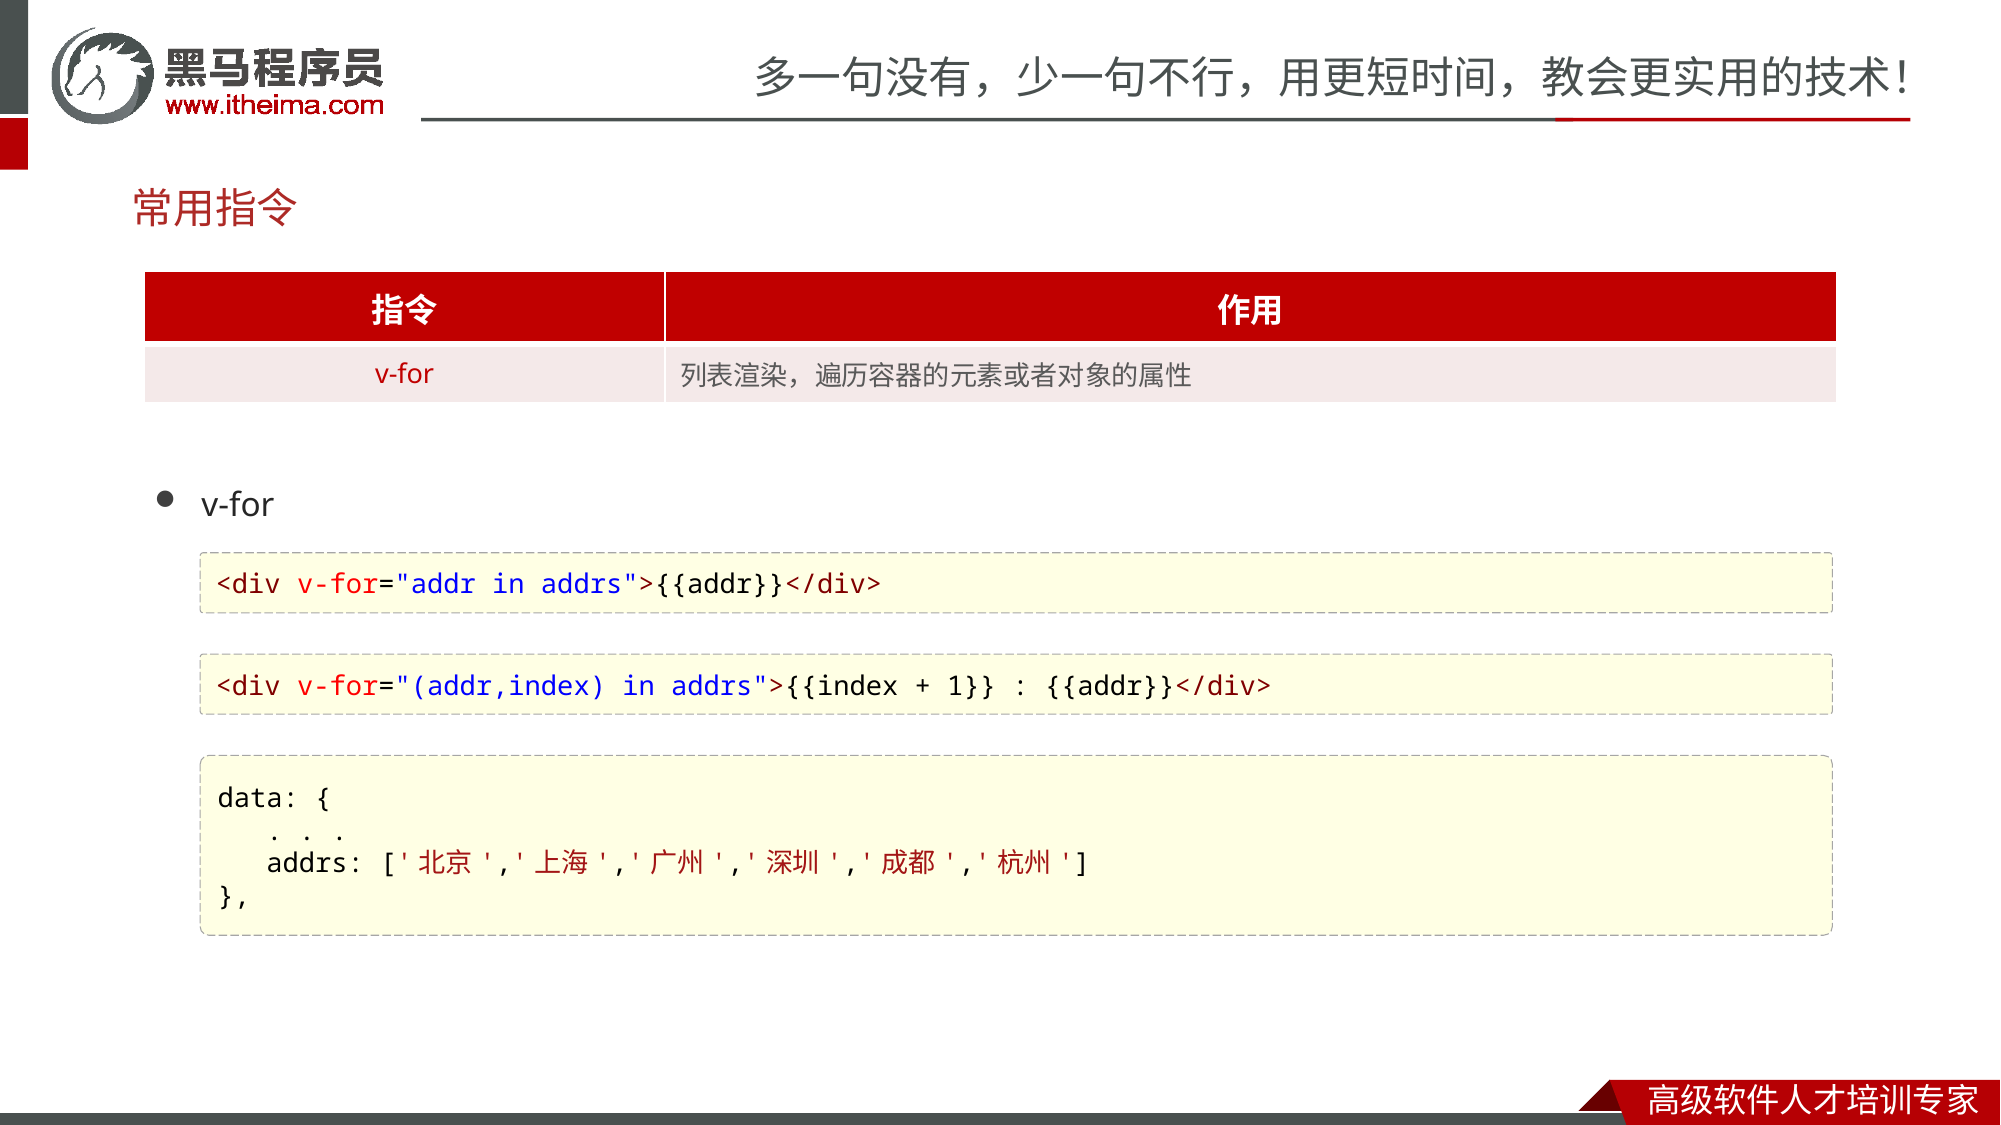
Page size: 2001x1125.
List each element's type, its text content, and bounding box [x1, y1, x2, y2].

text_box <div v-for="(addr,index) in addrs">{{index + 1}} : {{addr}}</div> [198, 651, 1835, 717]
table_cell v-for [145, 347, 664, 402]
picture [50, 26, 384, 125]
text_box data: { . . . addrs: ['北京','上海','广州','深圳','成都','杭州'] }, [197, 753, 1835, 938]
table_cell 列表渲染，遍历容器的元素或者对象的属性 [666, 347, 1836, 402]
table_header 作用 [666, 272, 1836, 341]
table_header 指令 [145, 272, 664, 341]
text_box <div v-for="addr in addrs">{{addr}}</div> [198, 550, 1835, 615]
title 常用指令 [116, 164, 1880, 250]
list v-for [139, 455, 1627, 541]
